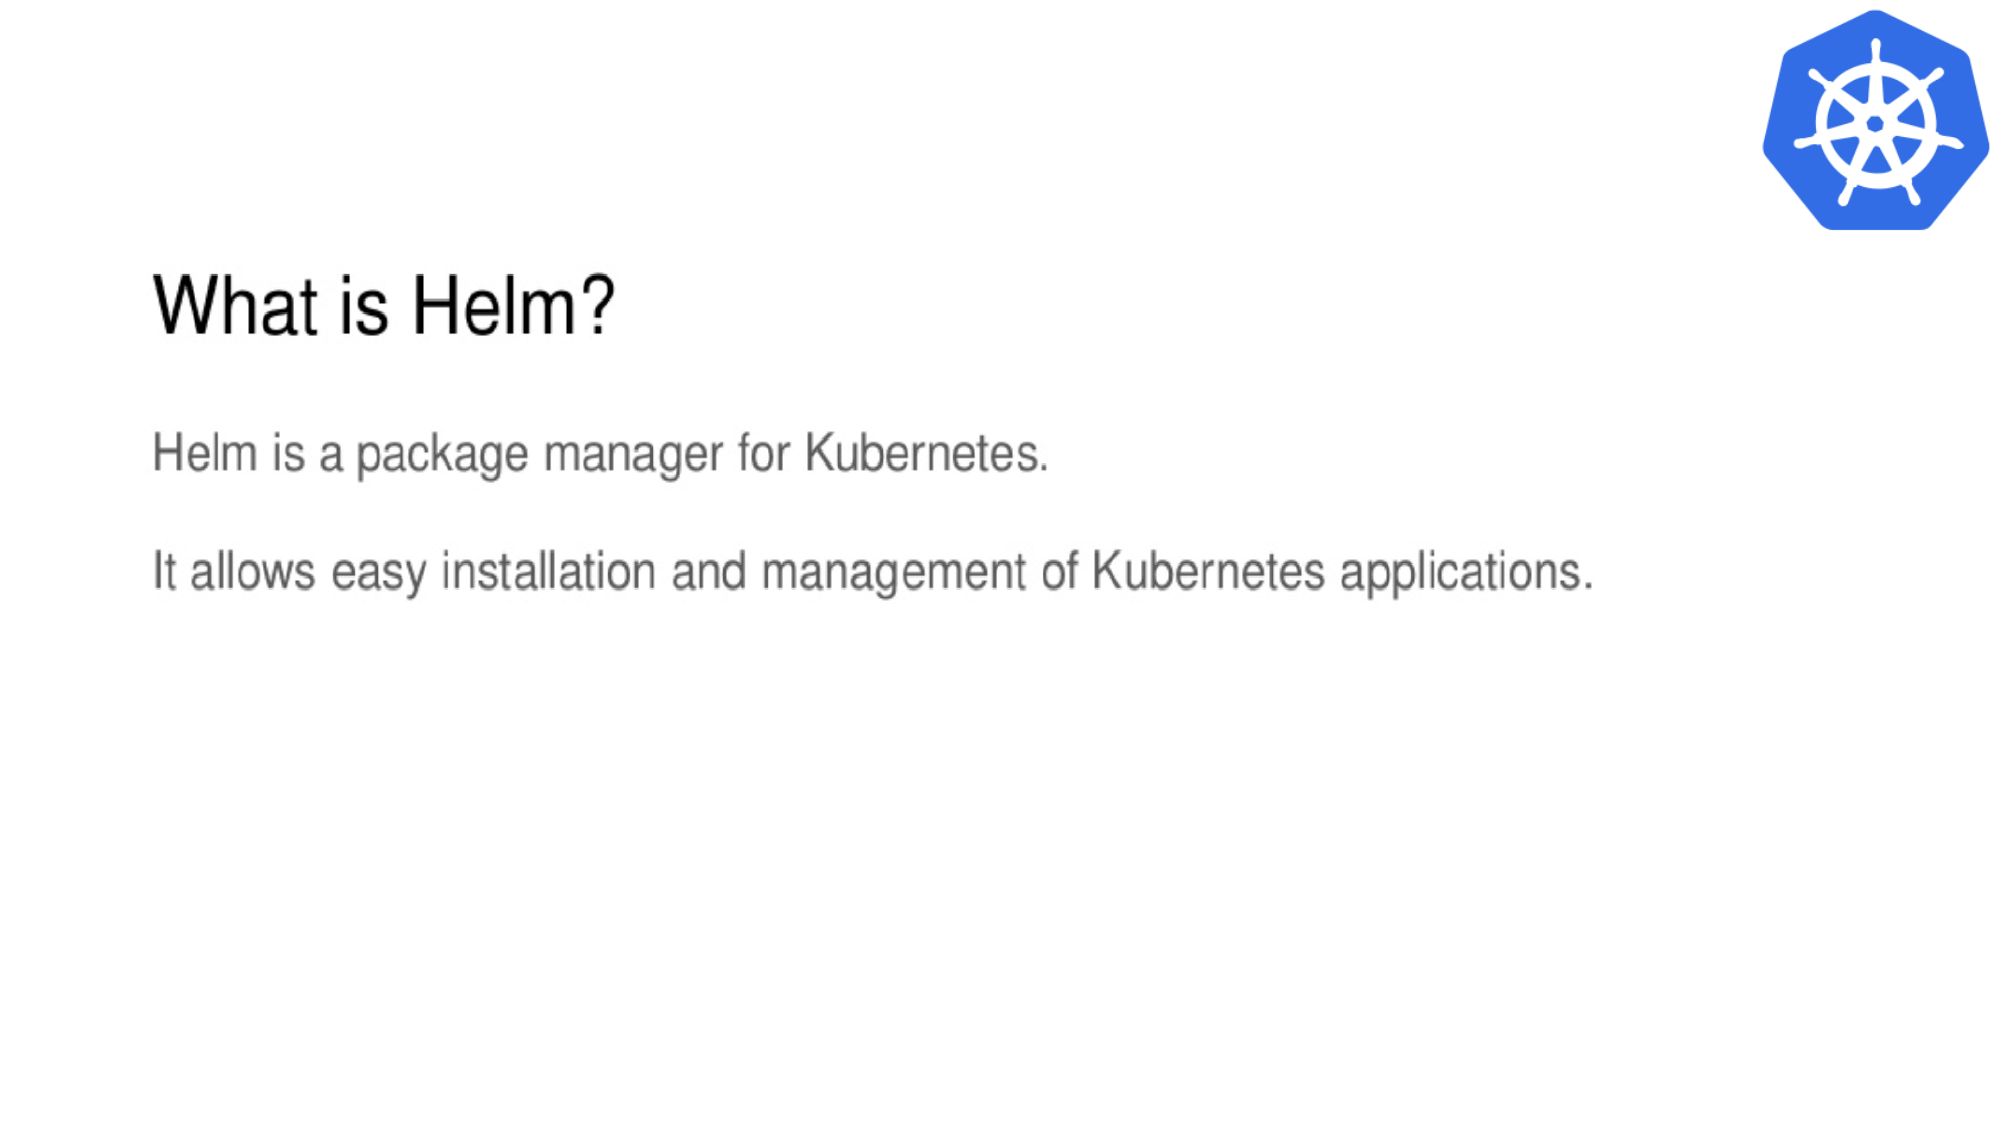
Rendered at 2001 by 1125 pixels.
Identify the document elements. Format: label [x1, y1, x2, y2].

picture [80, 0, 2000, 942]
